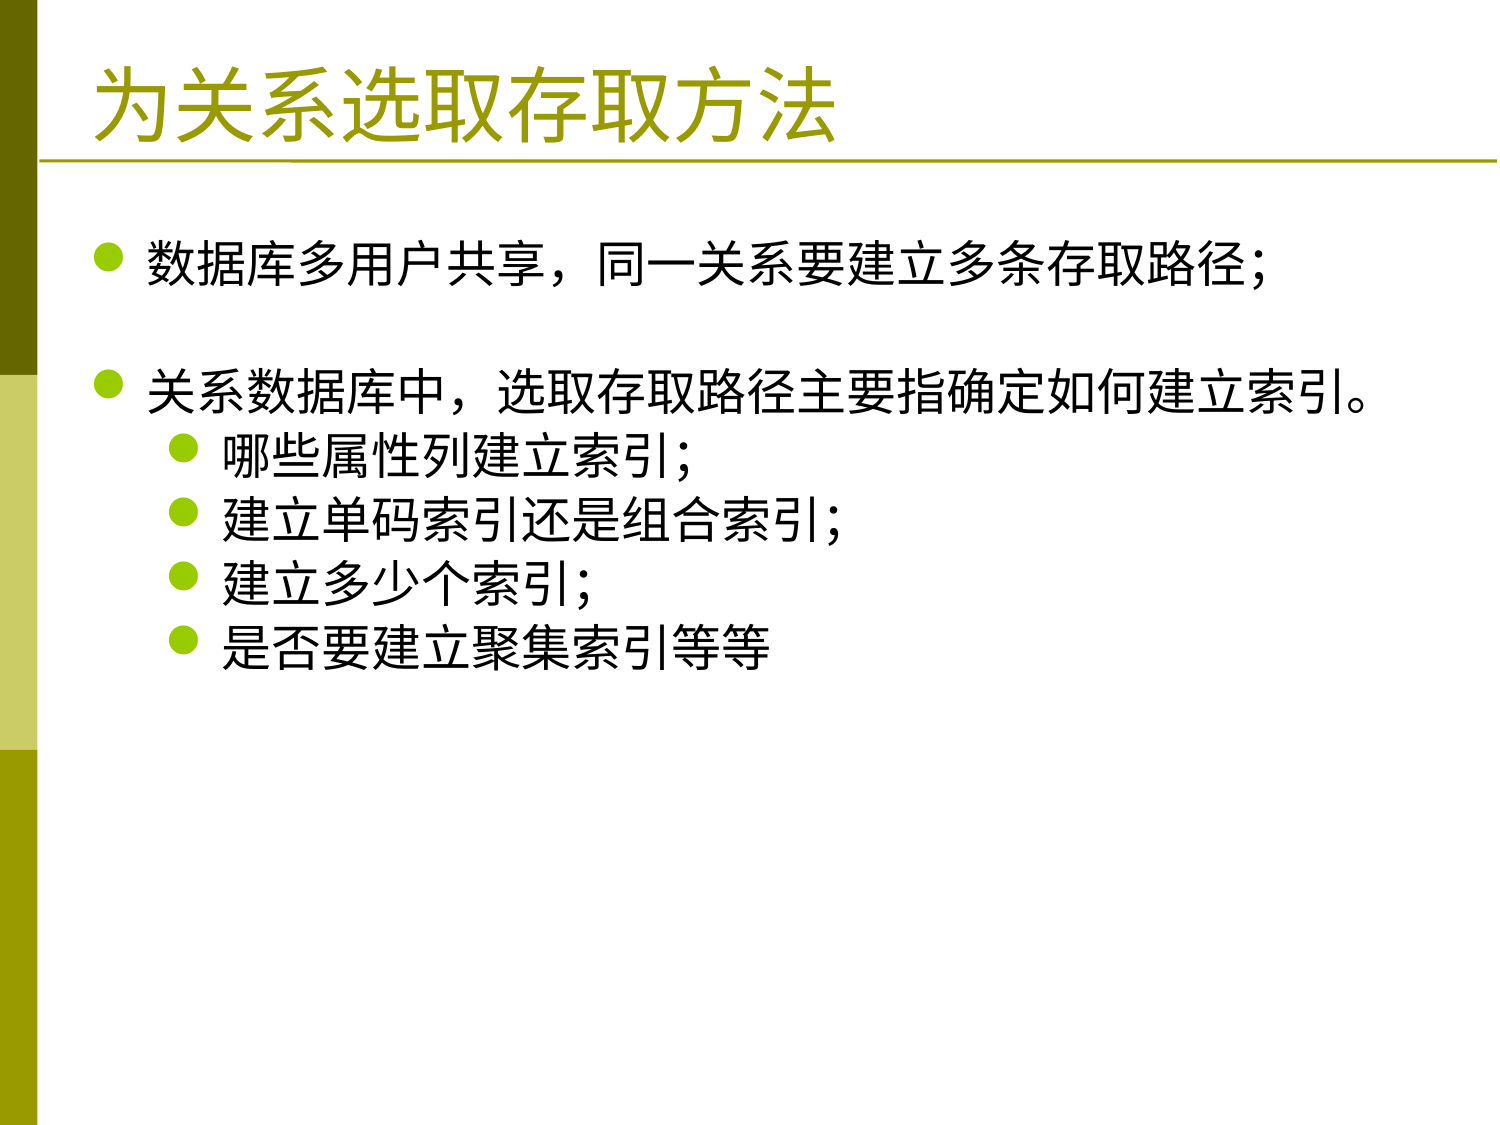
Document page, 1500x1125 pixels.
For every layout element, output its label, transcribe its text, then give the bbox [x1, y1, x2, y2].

title 为关系选取存取方法 [75, 45, 1425, 161]
text_box 数据库多用户共享，同一关系要建立多条存取路径； 关系数据库中，选取存取路径主要指确定如何建立索引。 哪些属性列建立索引； 建立单码索引还是组合索引； 建立多少个索引； 是否要建立聚集索引等等 [74, 231, 1425, 716]
